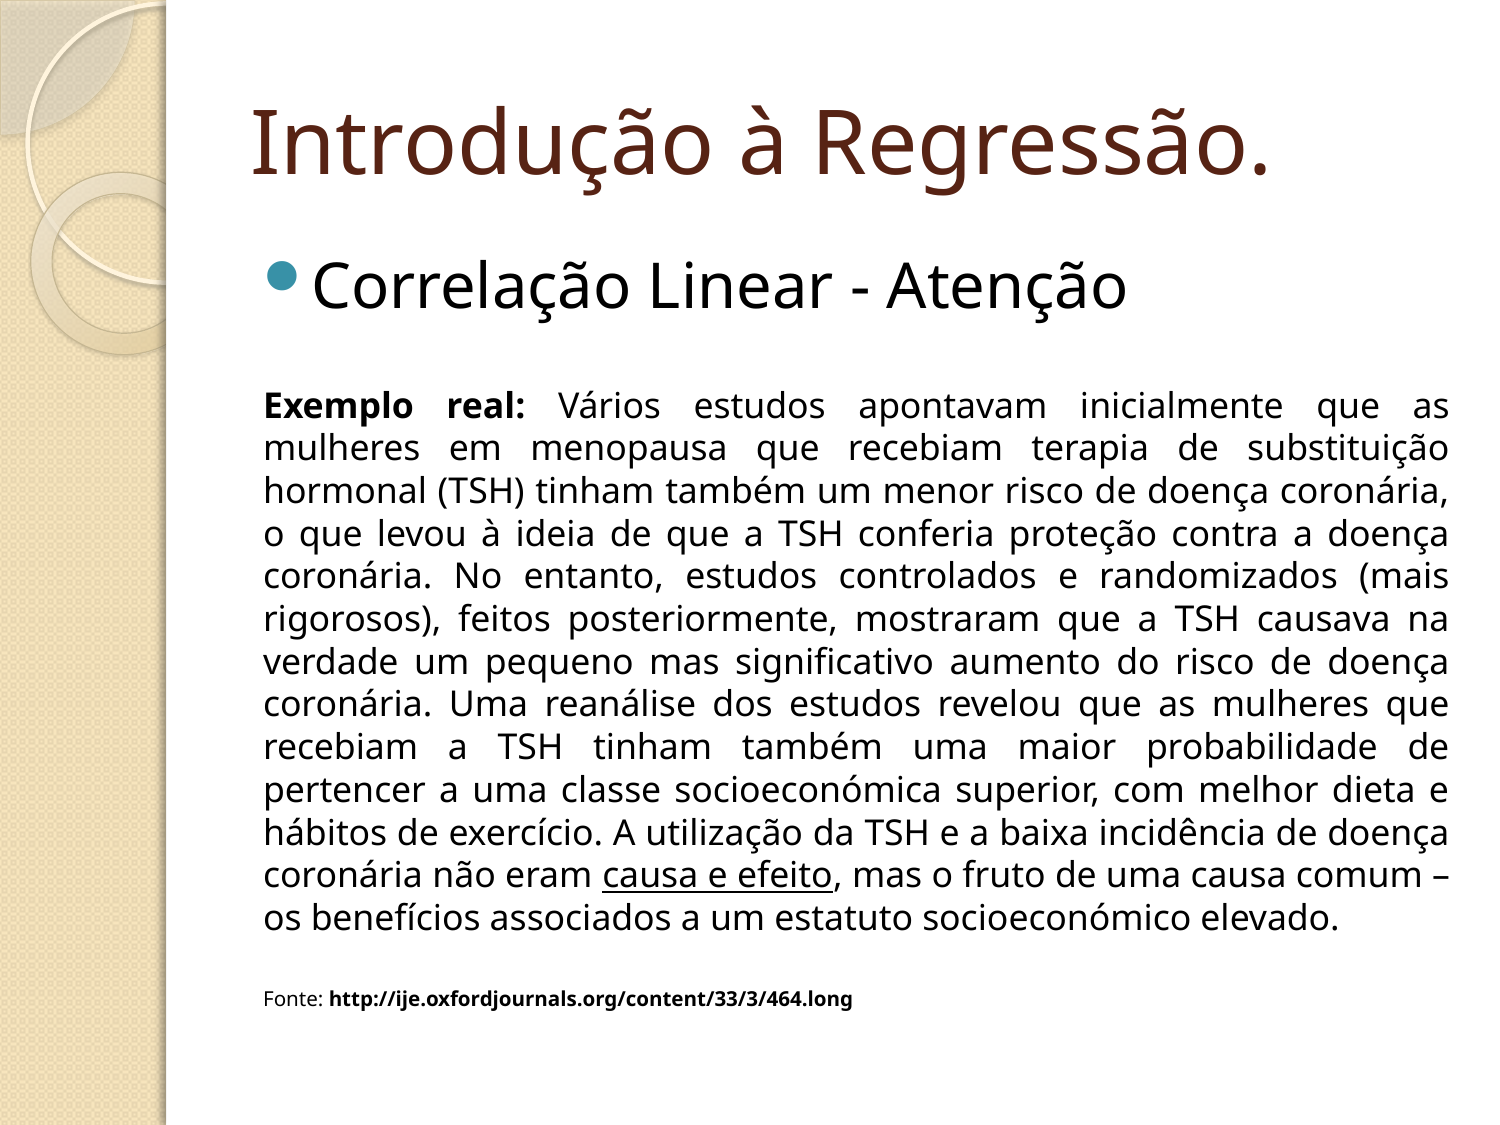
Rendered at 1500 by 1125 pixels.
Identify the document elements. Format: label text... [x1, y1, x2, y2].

list Correlação Linear - Atenção Exemplo real: Vários estudos apontavam inicialmente que as mulheres em menopausa que recebiam terapia de substituição hormonal (TSH) tinham também um menor risco de doença coronária, o que levou à ideia de que a TSH conferia proteção contra a doença coronária. No entanto, estudos controlados e randomizados (mais rigorosos), feitos posteriormente, mostraram que a TSH causava na verdade um pequeno mas significativo aumento do risco de doença coronária. Uma reanálise dos estudos revelou que as mulheres que recebiam a TSH tinham também uma maior probabilidade de pertencer a uma classe socioeconómica superior, com melhor dieta e hábitos de exercício. A utilização da TSH e a baixa incidência de doença coronária não eram causa e efeito, mas o fruto de uma causa comum – os benefícios associados a um estatuto socioeconómico elevado. Fonte: http://ije.oxfordjournals.org/content/33/3/464.long [235, 237, 1466, 1025]
title Introdução à Regressão. [235, 45, 1466, 233]
